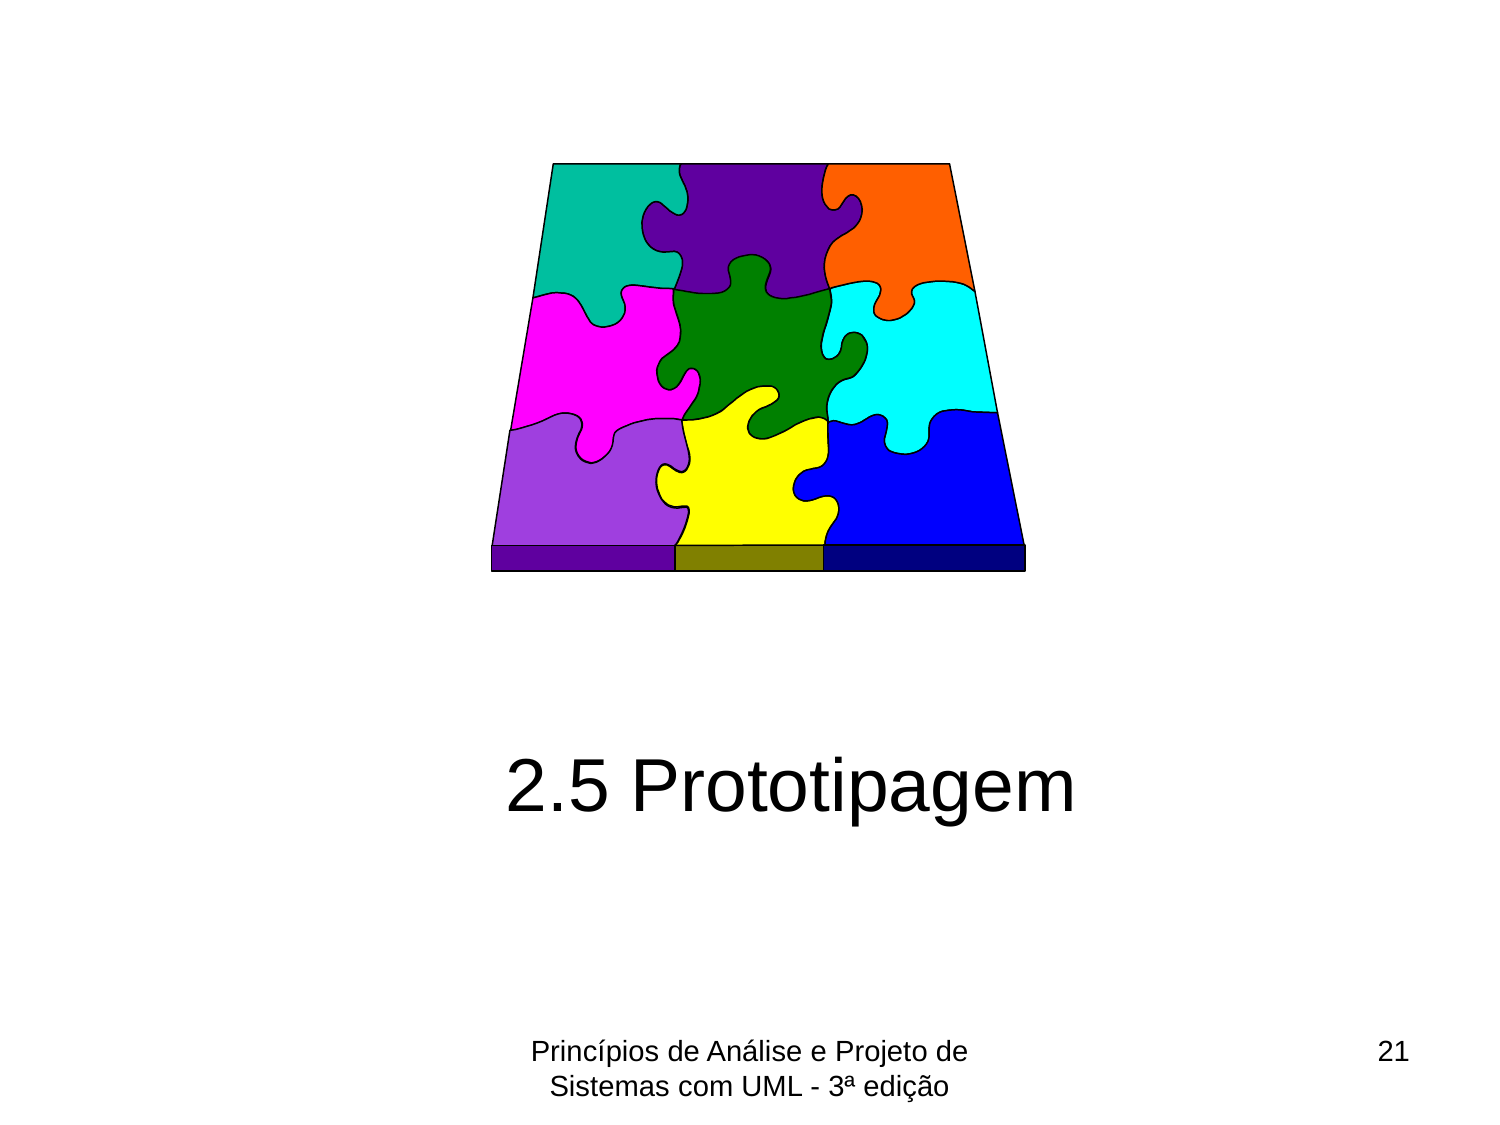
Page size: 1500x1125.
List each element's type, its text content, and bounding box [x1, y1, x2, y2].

slide_number 21 [1074, 1024, 1426, 1103]
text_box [489, 160, 1028, 572]
footer Princípios de Análise e Projeto de Sistemas com UML - 3ª edição [512, 1024, 988, 1103]
subtitle [224, 637, 1276, 926]
title 2.5 Prototipagem [206, 633, 1377, 929]
